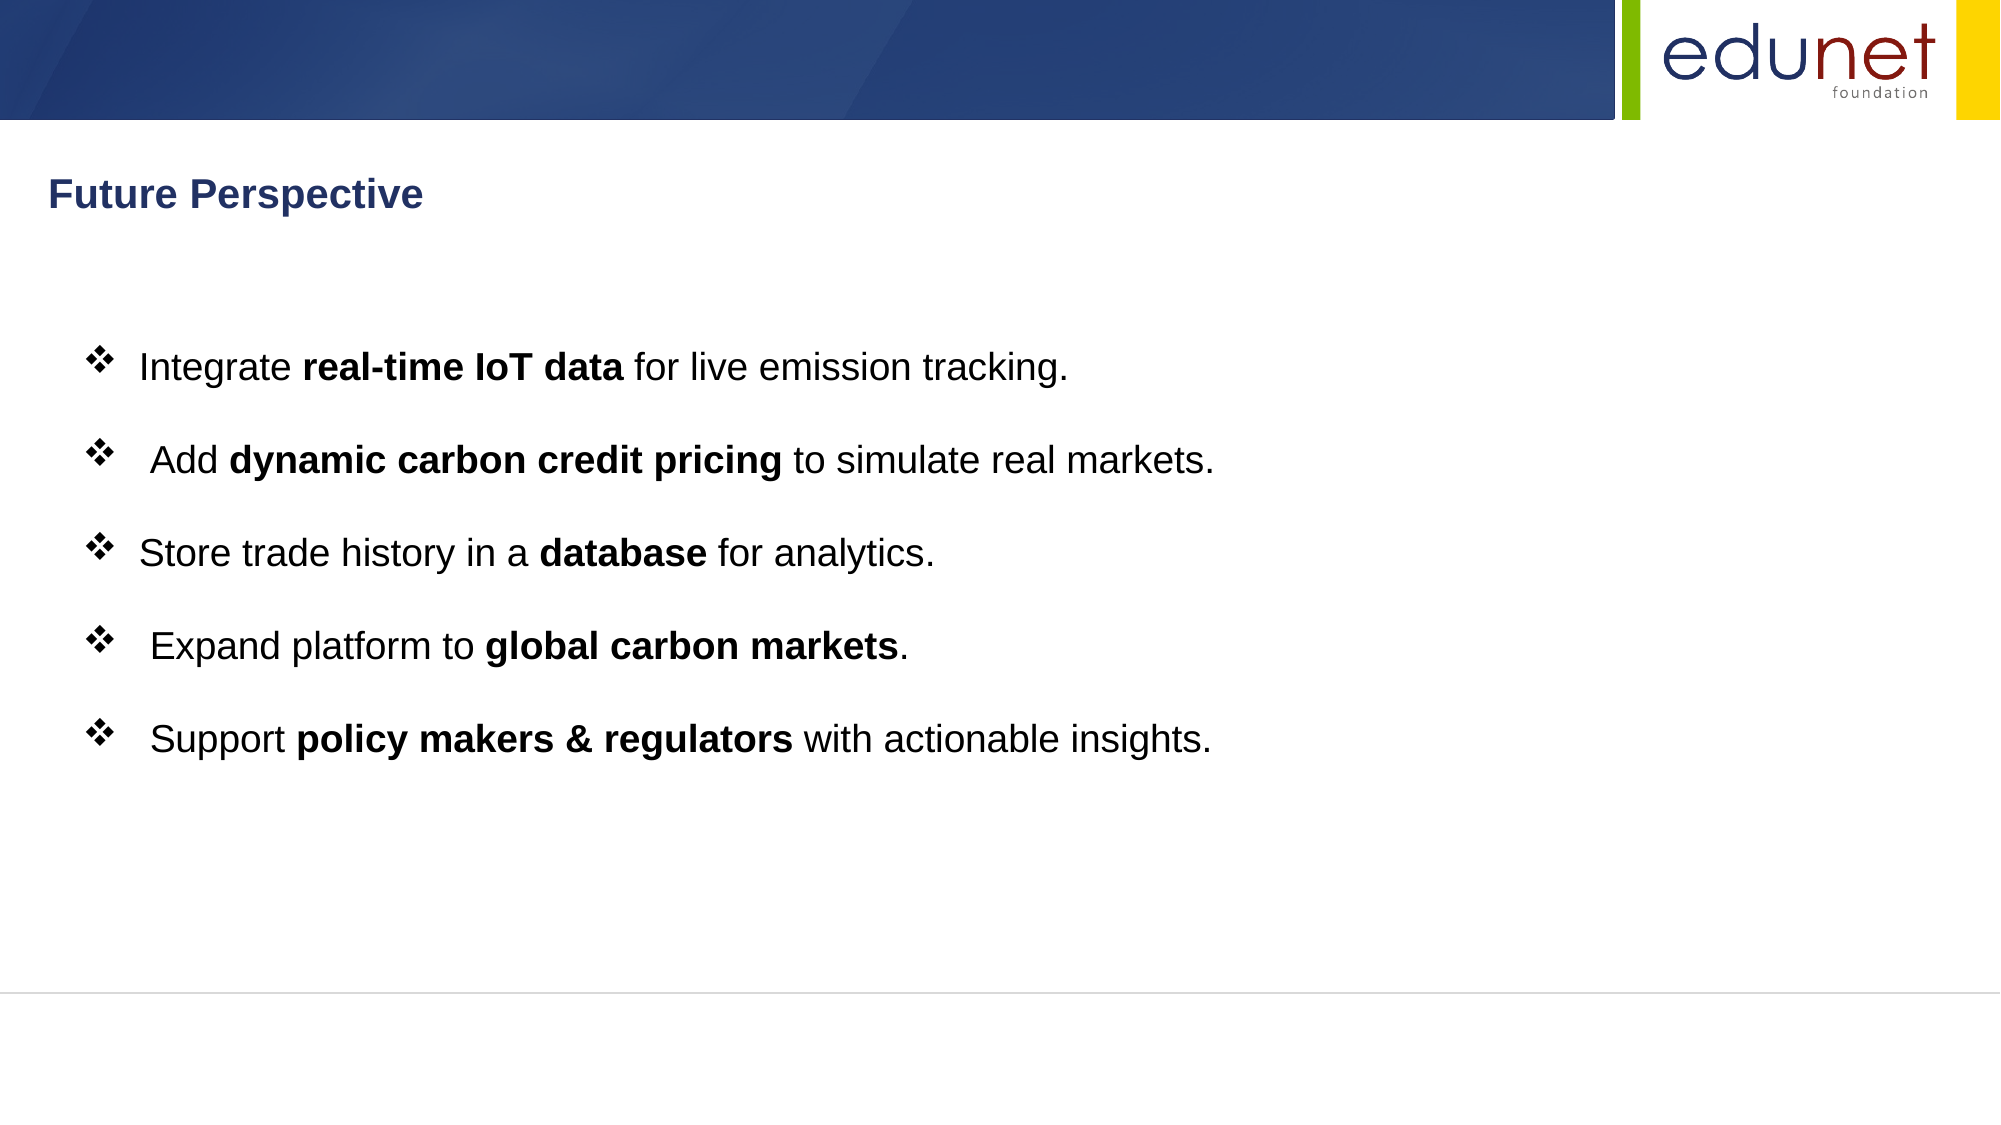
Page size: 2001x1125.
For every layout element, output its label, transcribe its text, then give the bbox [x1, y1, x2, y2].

picture [1652, 12, 1948, 108]
text_box Future Perspective [33, 159, 1002, 225]
text_box Integrate real-time IoT data for live emission tracking. Add dynamic carbon credit pricing to simulate real markets. Store trade history in a database for analytics. Expand platform to global carbon markets. Support policy makers & regulators with actionable insights. [67, 334, 1919, 769]
